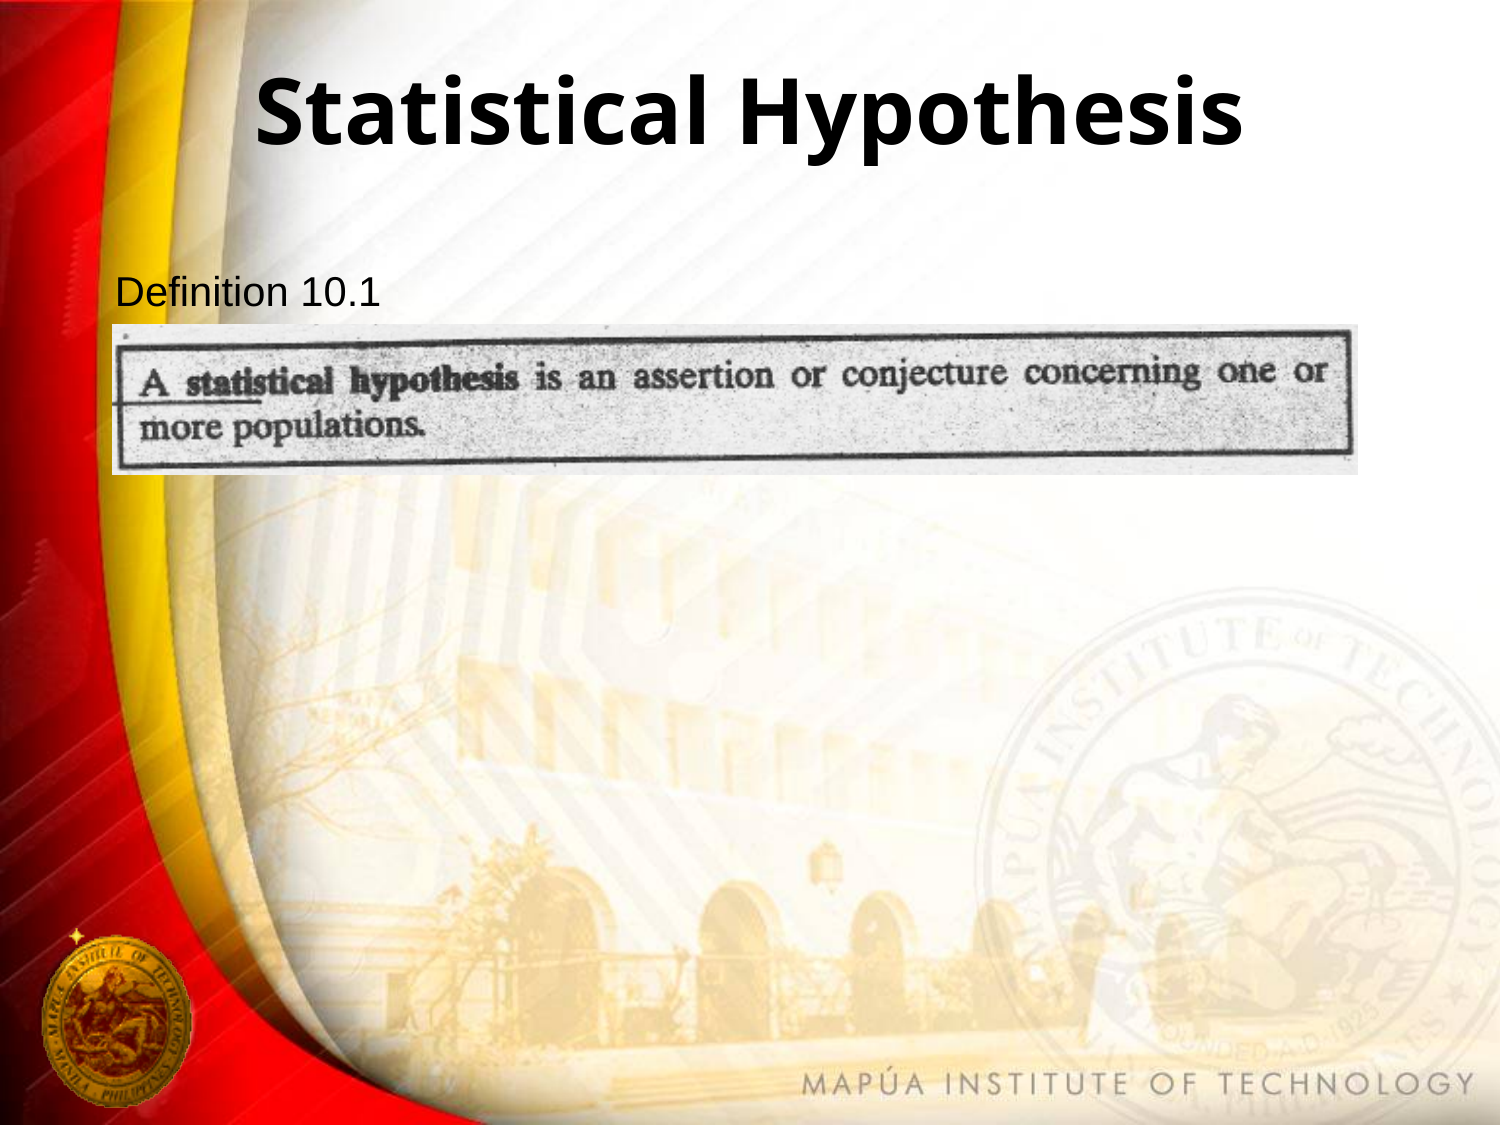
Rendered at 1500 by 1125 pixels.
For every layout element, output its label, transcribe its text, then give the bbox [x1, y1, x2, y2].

picture [0, 0, 1500, 1125]
list Definition 10.1 [99, 262, 1413, 975]
title Statistical Hypothesis [75, 45, 1425, 233]
